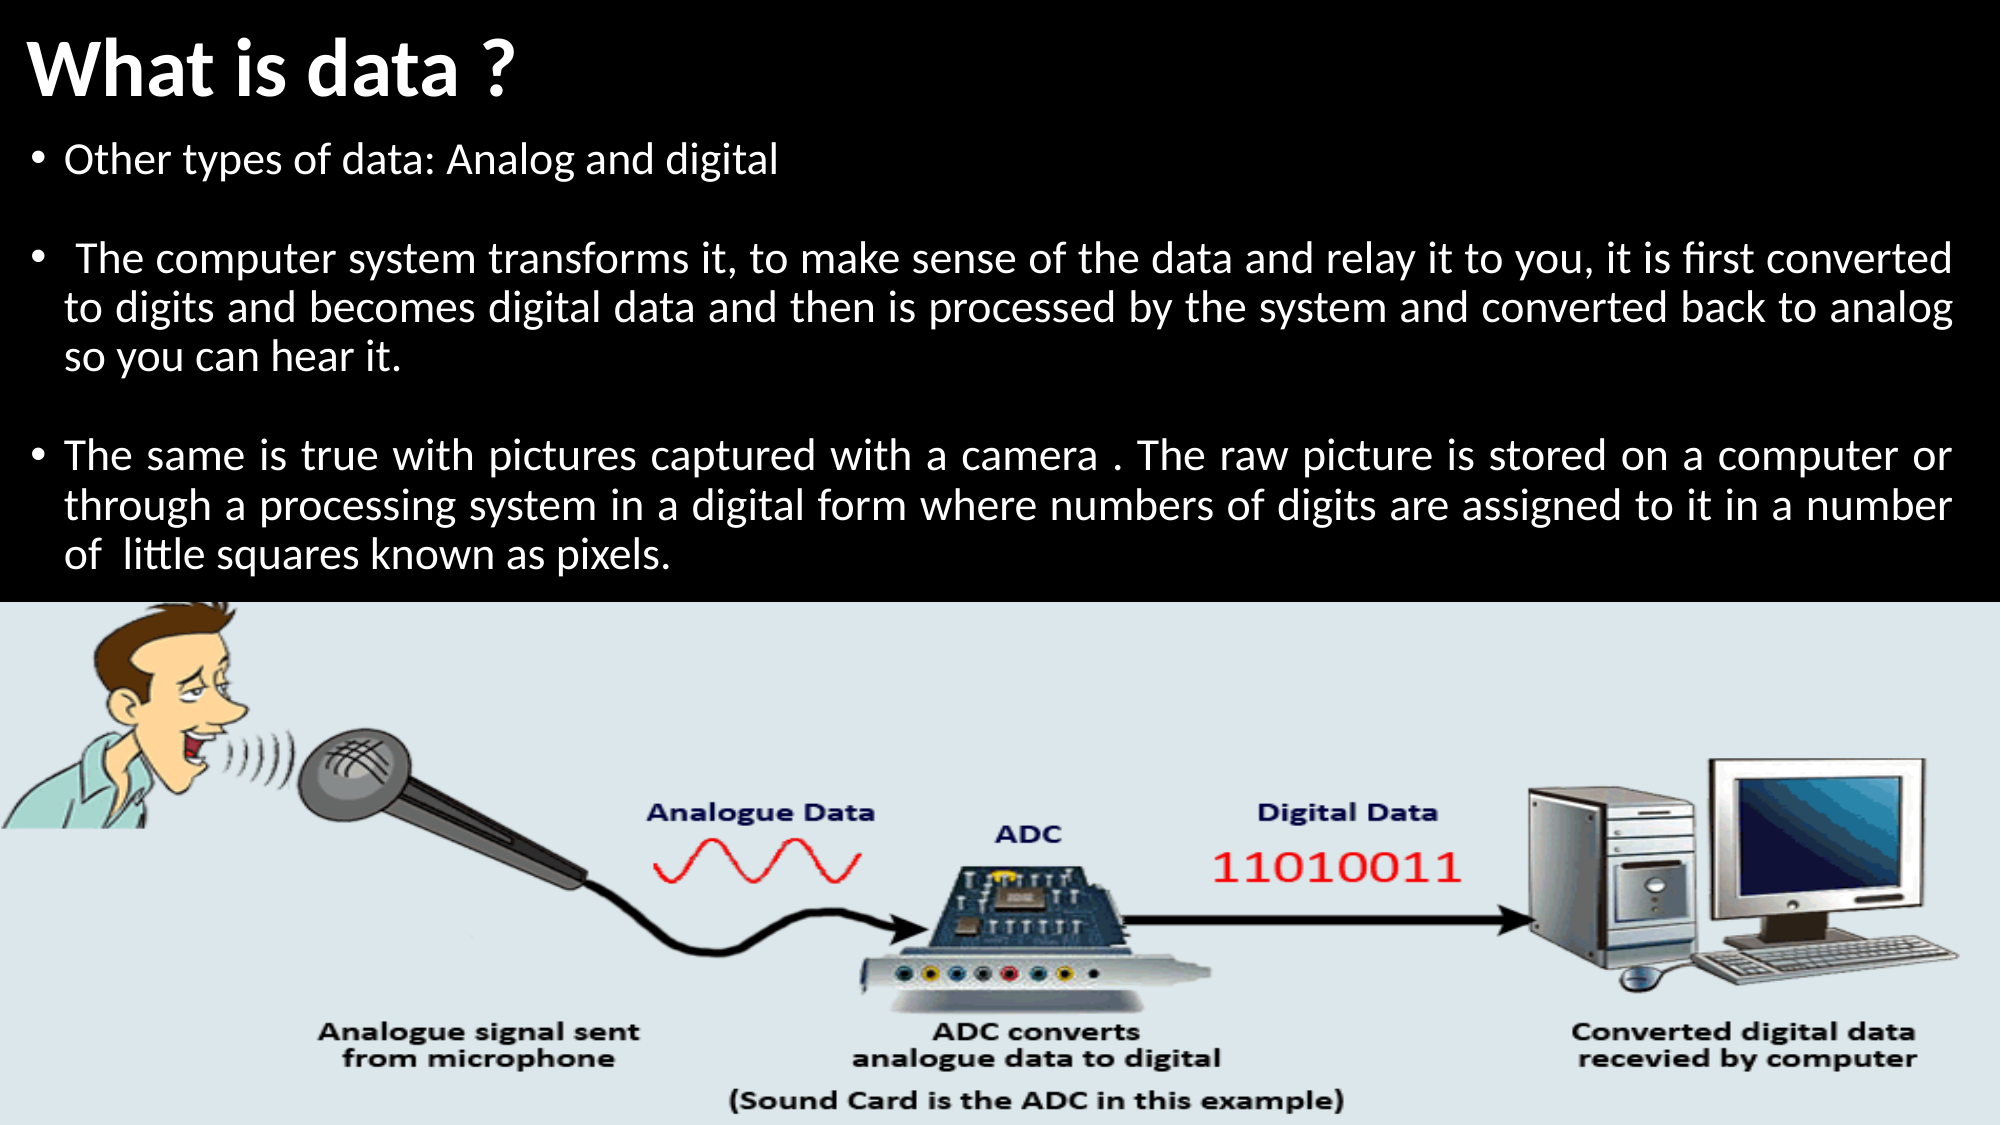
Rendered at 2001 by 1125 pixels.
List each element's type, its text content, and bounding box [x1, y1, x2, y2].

title What is data ? [11, 12, 1000, 127]
picture [0, 602, 2000, 1125]
list Other types of data: Analog and digital The computer system transforms it, to make sense of the data and relay it to you, it is first converted to digits and becomes digital data and then is processed by the system and converted back to analog so you can hear it. The same is true with pictures captured with a camera . The raw picture is stored on a computer or through a processing system in a digital form where numbers of digits are assigned to it in a number of little squares known as pixels. [11, 127, 1971, 601]
